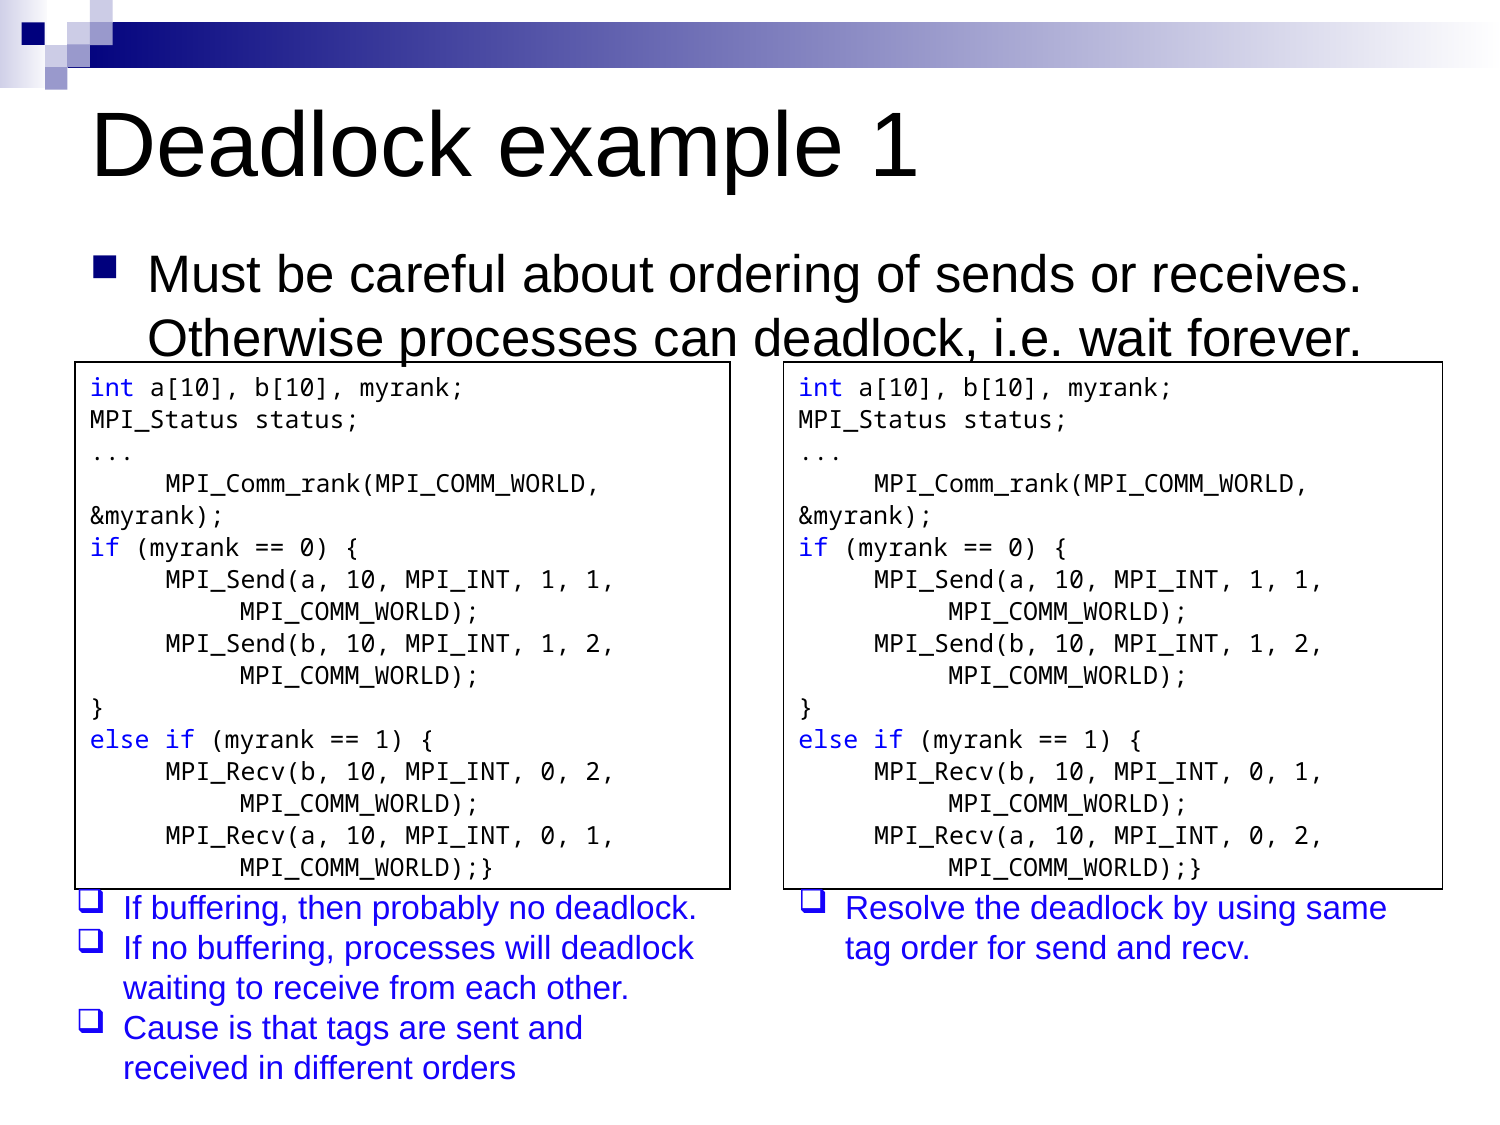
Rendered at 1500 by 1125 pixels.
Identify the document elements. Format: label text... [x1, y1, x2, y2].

text_box Resolve the deadlock by using same tag order for send and recv. [783, 878, 1430, 974]
title Deadlock example 1 [75, 75, 1425, 205]
text_box int a[10], b[10], myrank; MPI_Status status; ... MPI_Comm_rank(MPI_COMM_WORLD, &myrank); if (myrank == 0) { MPI_Send(a, 10, MPI_INT, 1, 1, MPI_COMM_WORLD); MPI_Send(b, 10, MPI_INT, 1, 2, MPI_COMM_WORLD); } else if (myrank == 1) { MPI_Recv(b, 10, MPI_INT, 0, 2, MPI_COMM_WORLD); MPI_Recv(a, 10, MPI_INT, 0, 1, MPI_COMM_WORLD);} [75, 362, 731, 878]
list Must be careful about ordering of sends or receives. Otherwise processes can deadlock, i.e. wait forever. [75, 232, 1425, 400]
text_box If buffering, then probably no deadlock. If no buffering, processes will deadlock waiting to receive from each other. Cause is that tags are sent and received in different orders [61, 878, 731, 1094]
text_box int a[10], b[10], myrank; MPI_Status status; ... MPI_Comm_rank(MPI_COMM_WORLD, &myrank); if (myrank == 0) { MPI_Send(a, 10, MPI_INT, 1, 1, MPI_COMM_WORLD); MPI_Send(b, 10, MPI_INT, 1, 2, MPI_COMM_WORLD); } else if (myrank == 1) { MPI_Recv(b, 10, MPI_INT, 0, 1, MPI_COMM_WORLD); MPI_Recv(a, 10, MPI_INT, 0, 2, MPI_COMM_WORLD);} [783, 362, 1443, 890]
